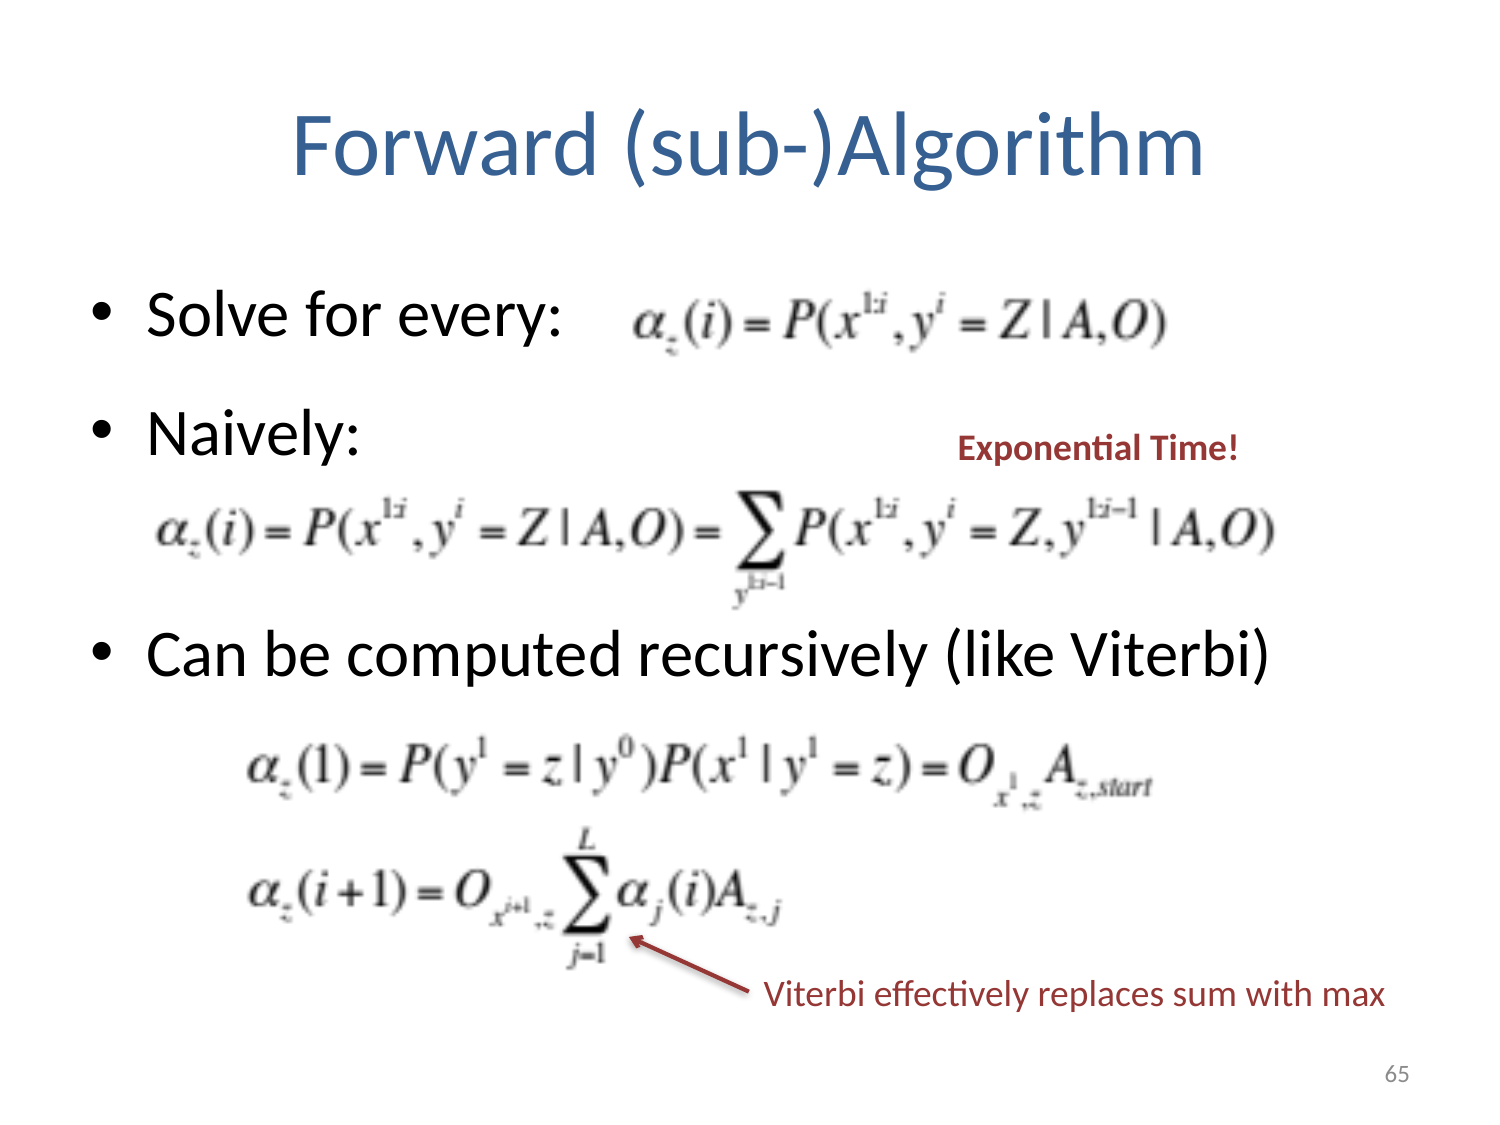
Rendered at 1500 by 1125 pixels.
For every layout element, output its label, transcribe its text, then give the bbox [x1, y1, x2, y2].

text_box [628, 936, 745, 993]
list Solve for every: Naively: Can be computed recursively (like Viterbi) [75, 262, 1425, 1005]
text_box Exponential Time! [942, 415, 1255, 476]
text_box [242, 814, 790, 978]
slide_number 65 [1074, 1042, 1425, 1103]
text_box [628, 279, 1172, 362]
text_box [242, 724, 1157, 815]
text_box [150, 481, 1278, 615]
text_box Viterbi effectively replaces sum with max [748, 961, 1402, 1022]
title Forward (sub-)Algorithm [75, 45, 1425, 233]
